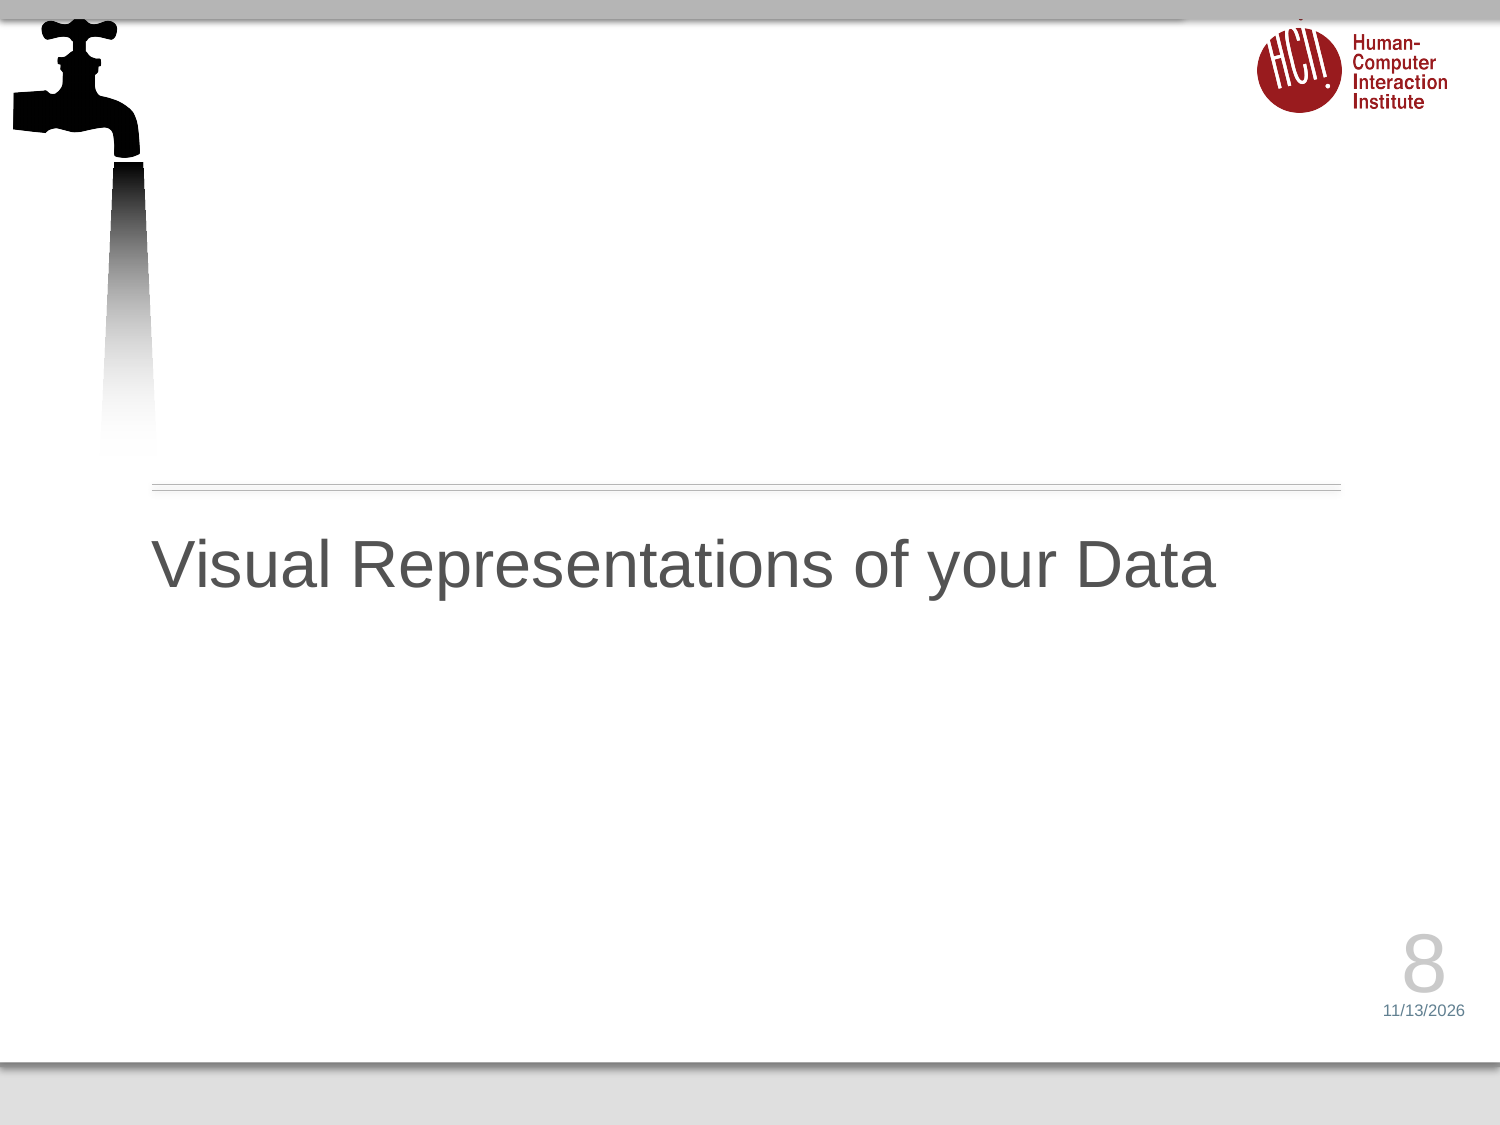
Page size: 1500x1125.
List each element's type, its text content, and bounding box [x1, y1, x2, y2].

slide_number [1369, 1009, 1479, 1020]
picture [1257, 20, 1447, 113]
title Visual Representations of your Data [151, 529, 1342, 754]
slide_number 8 [1369, 924, 1479, 1009]
picture [13, 20, 140, 158]
